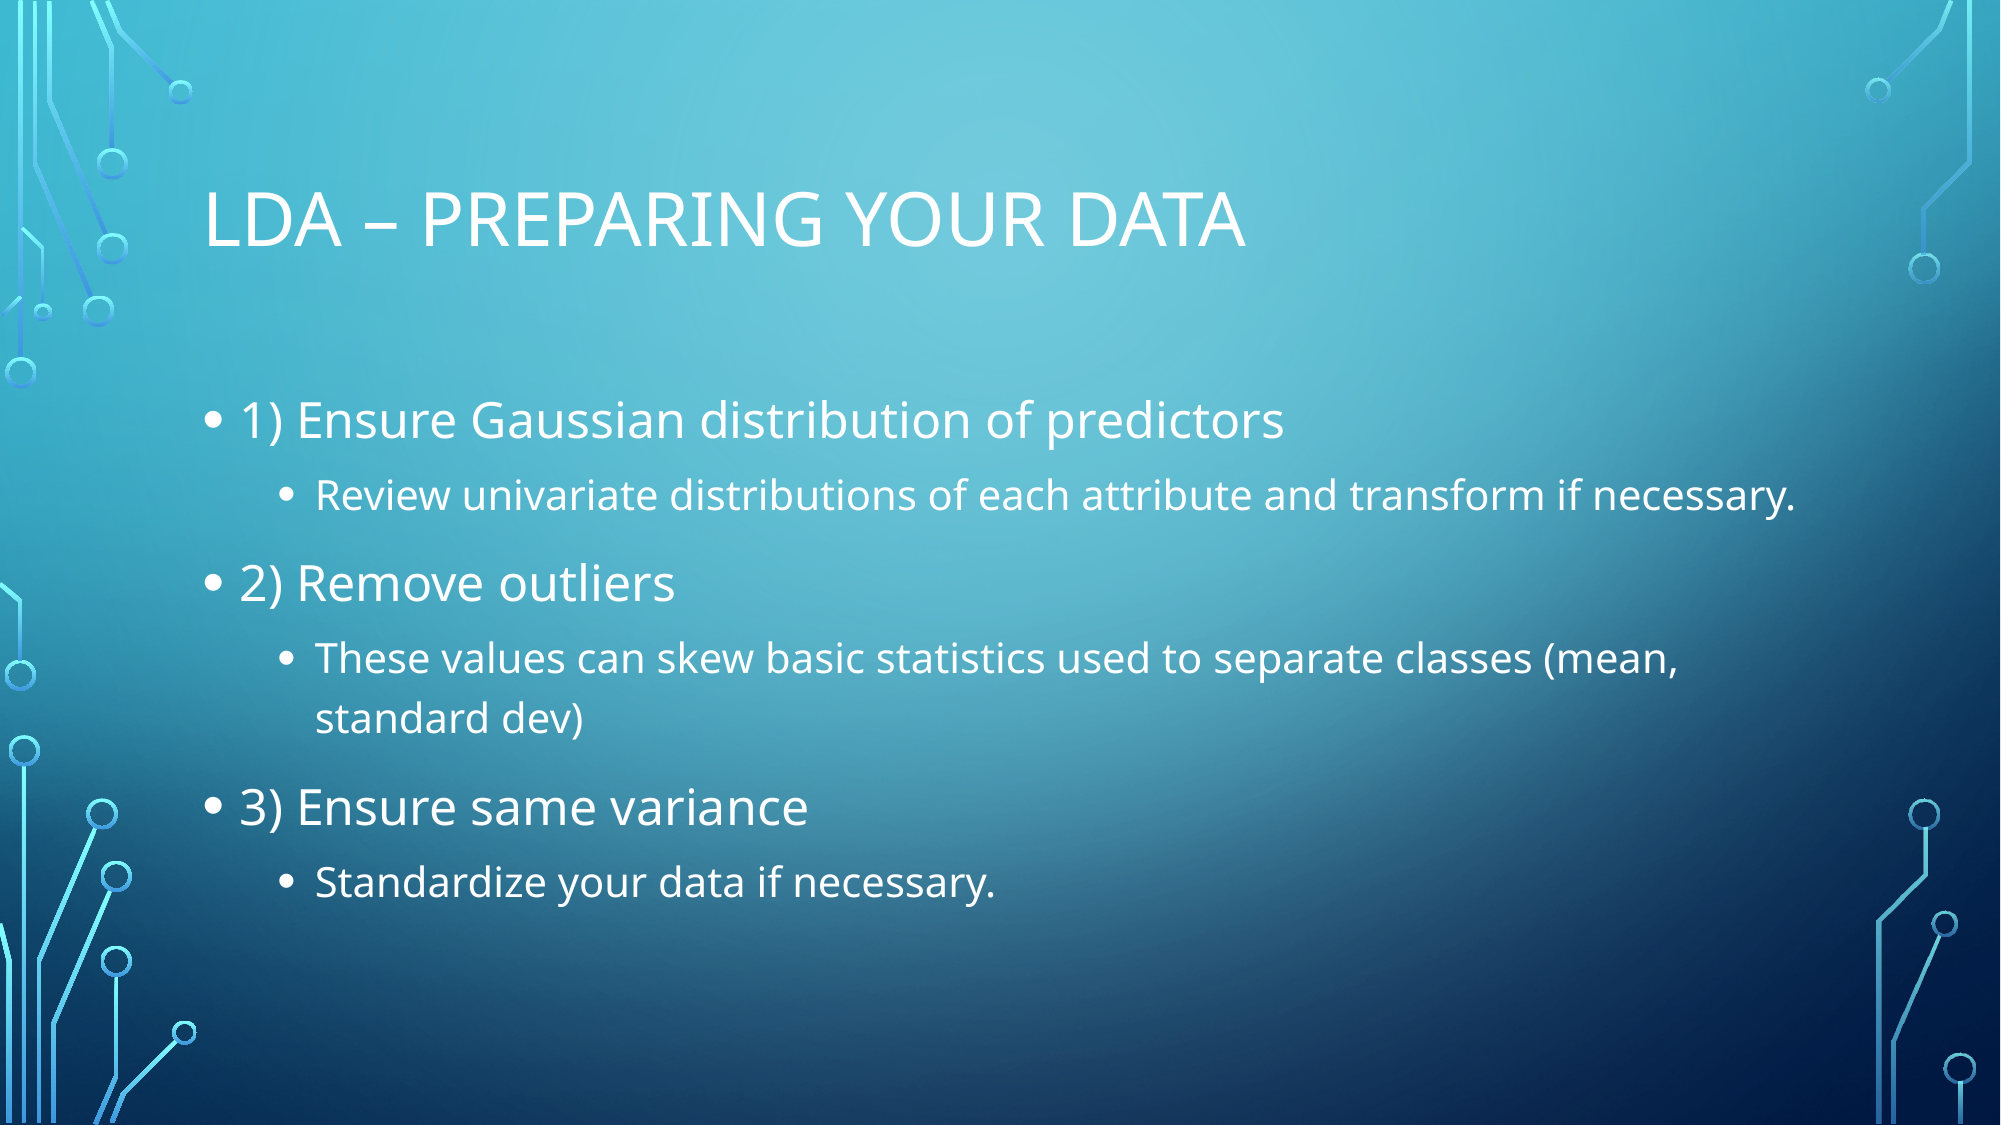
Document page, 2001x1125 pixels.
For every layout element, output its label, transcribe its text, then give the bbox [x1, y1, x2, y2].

list 1) Ensure Gaussian distribution of predictors Review univariate distributions of each attribute and transform if necessary. 2) Remove outliers These values can skew basic statistics used to separate classes (mean, standard dev) 3) Ensure same variance Standardize your data if necessary. [187, 369, 1813, 950]
title LDA – Preparing your Data [187, 101, 1813, 344]
